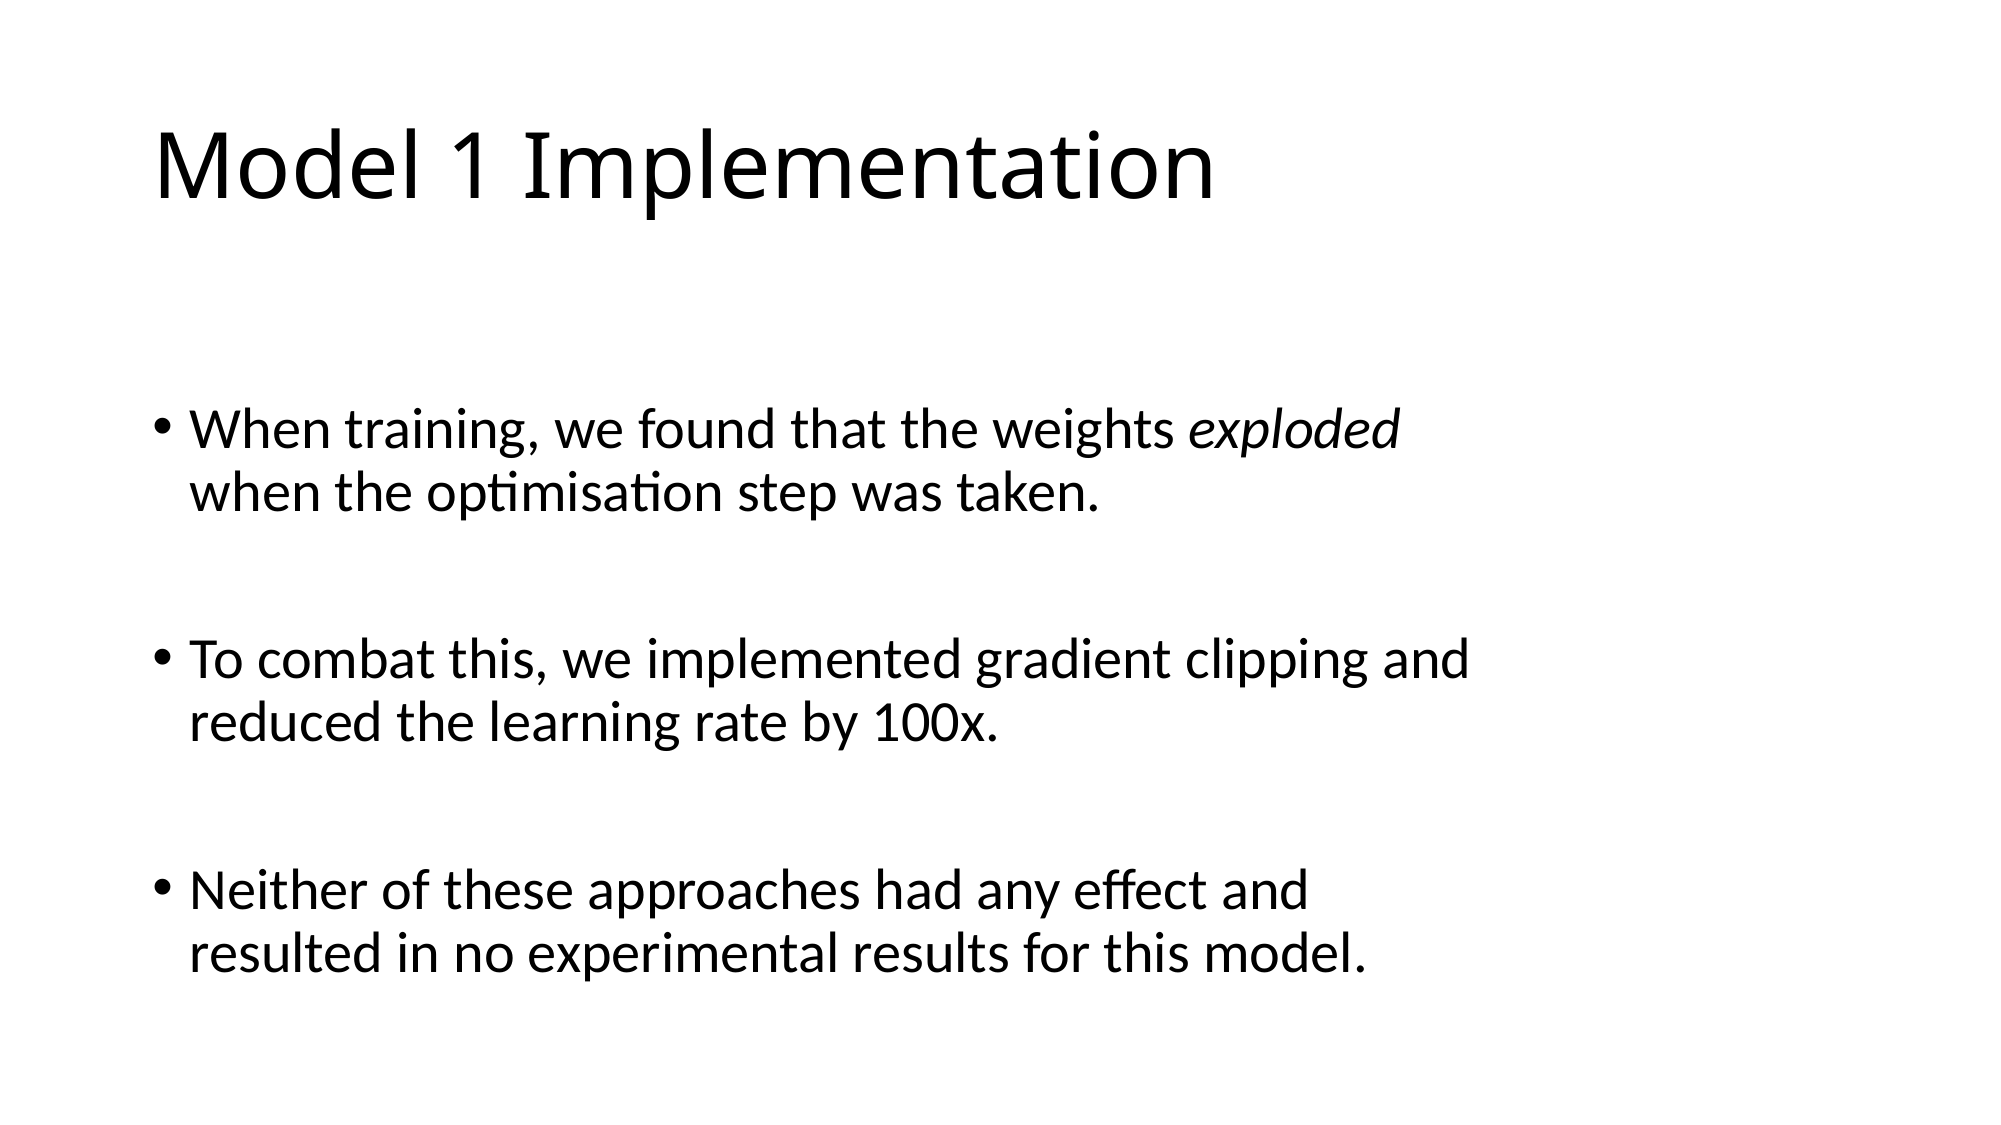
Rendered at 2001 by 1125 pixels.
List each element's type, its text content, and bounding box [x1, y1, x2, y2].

list When training, we found that the weights exploded when the optimisation step was taken. To combat this, we implemented gradient clipping and reduced the learning rate by 100x. Neither of these approaches had any effect and resulted in no experimental results for this model. [137, 299, 1500, 1014]
title Model 1 Implementation [137, 59, 1863, 278]
